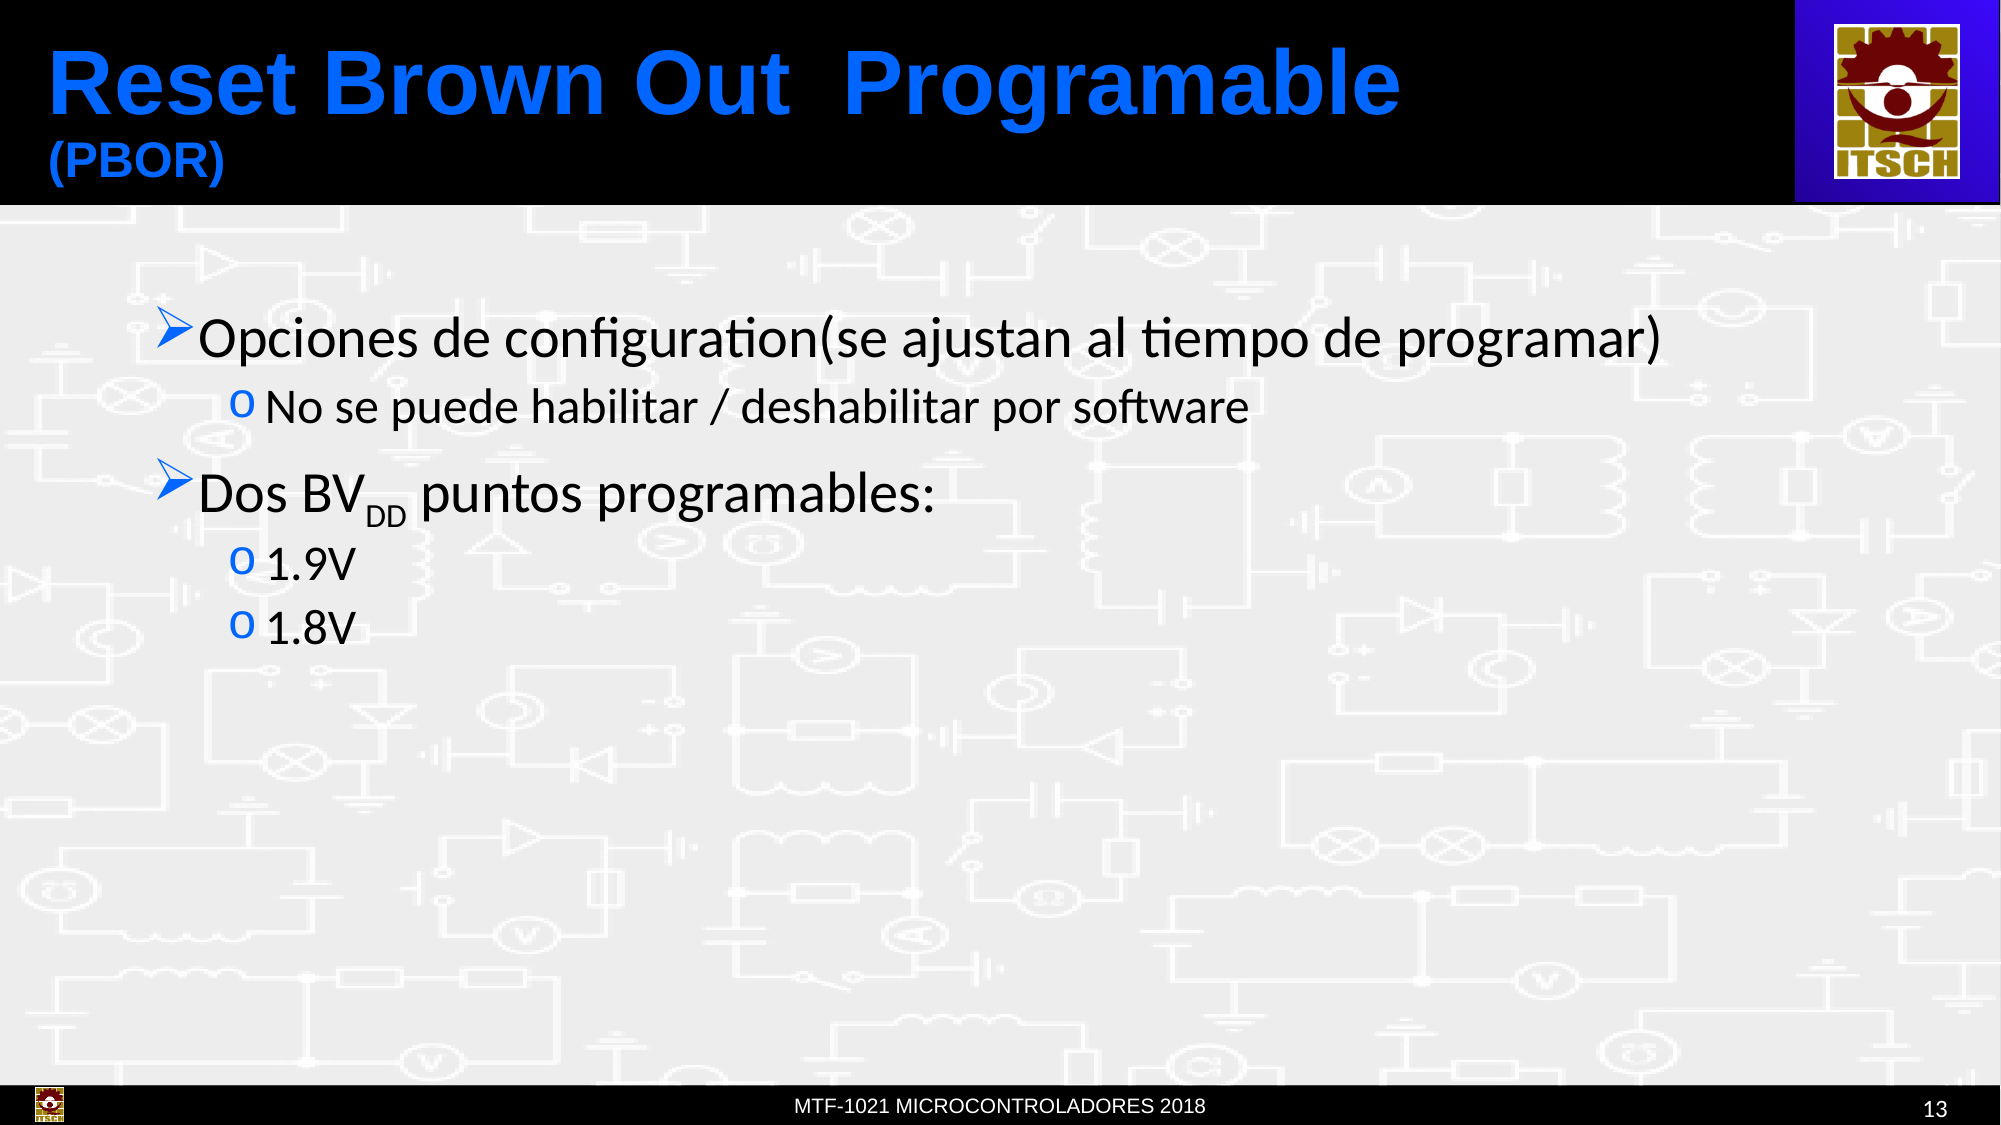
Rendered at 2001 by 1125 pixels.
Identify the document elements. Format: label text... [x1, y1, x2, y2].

list Opciones de configuration(se ajustan al tiempo de programar) No se puede habilitar / deshabilitar por software Dos BVDD puntos programables: 1.9V 1.8V [137, 299, 1863, 1014]
title Reset Brown Out Programable (PBOR) [32, 0, 1698, 232]
picture [1834, 24, 1960, 179]
picture [35, 1087, 64, 1122]
